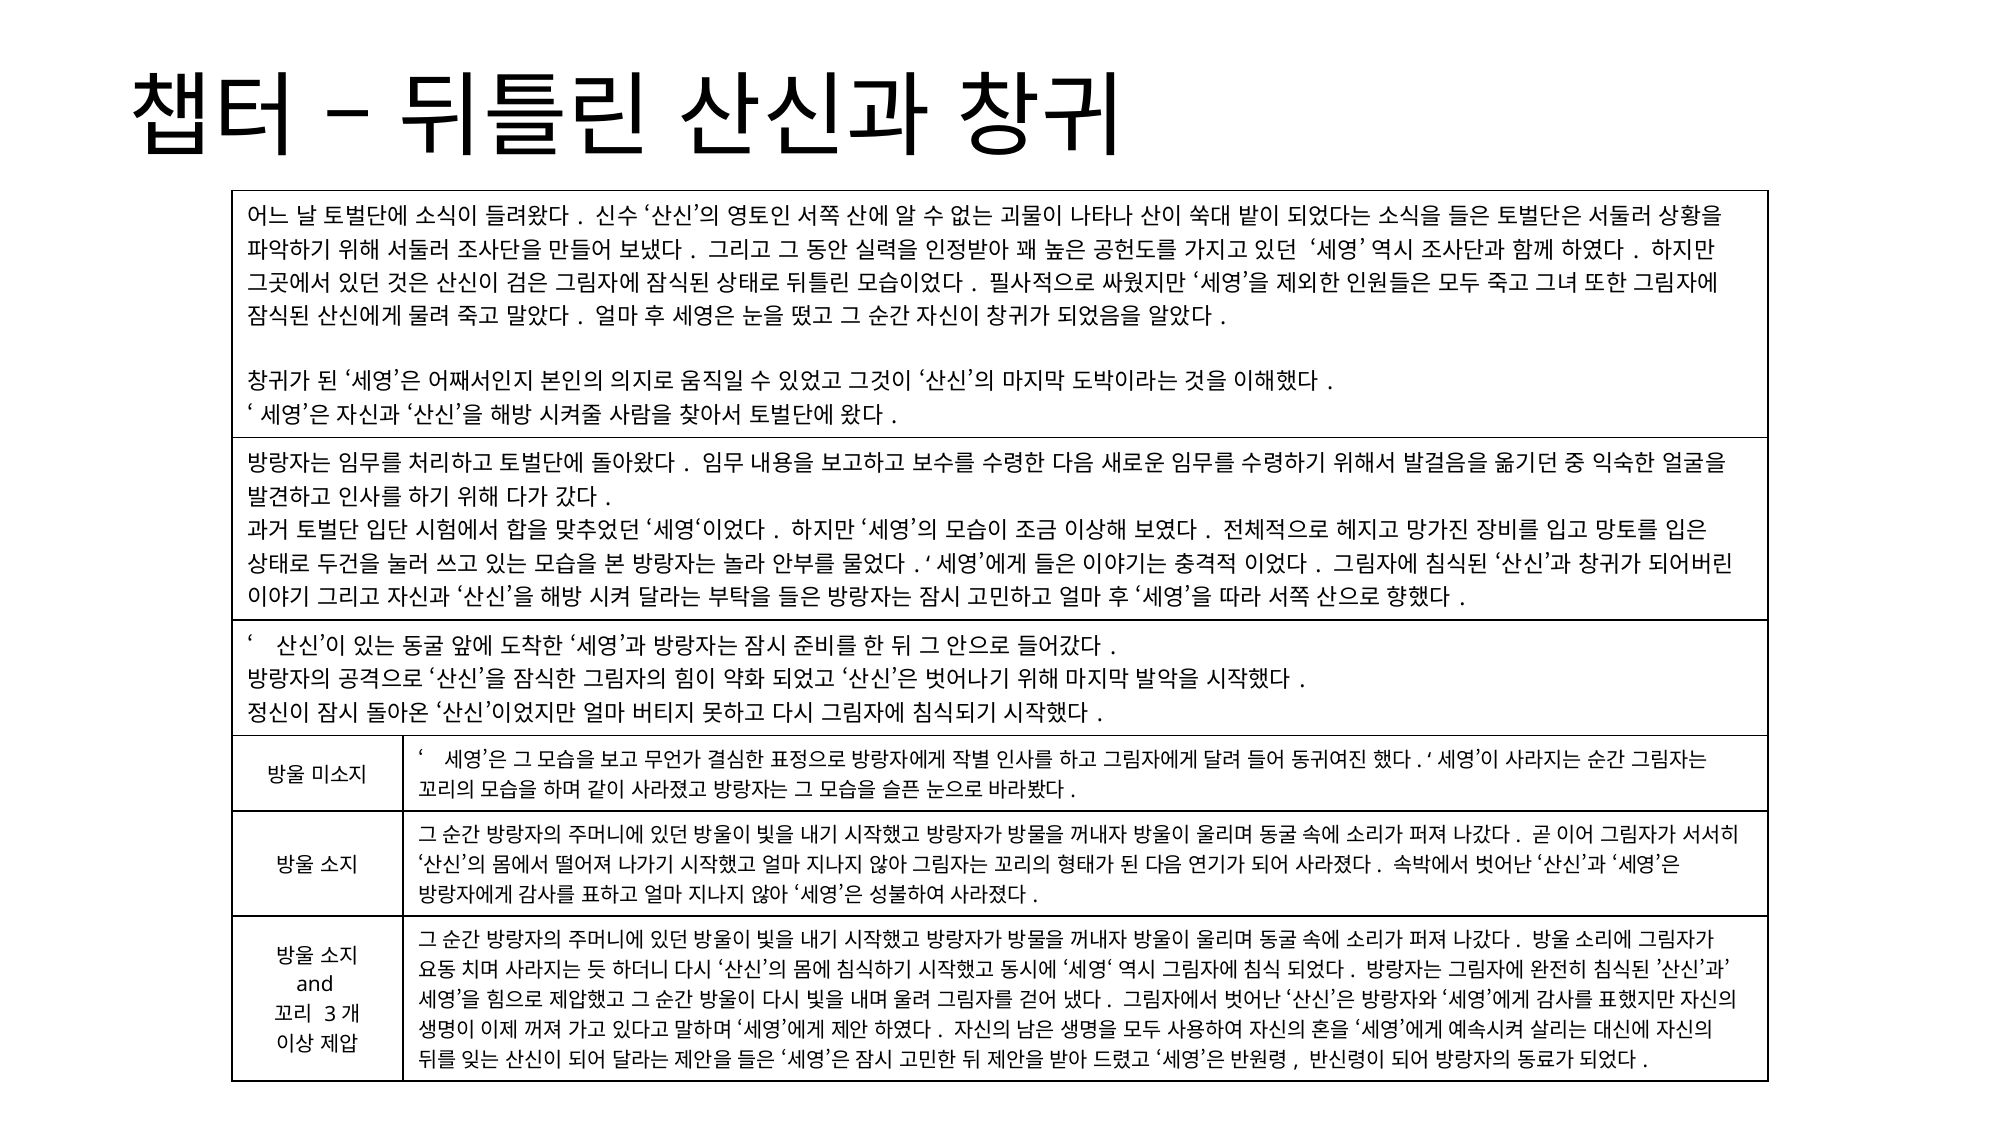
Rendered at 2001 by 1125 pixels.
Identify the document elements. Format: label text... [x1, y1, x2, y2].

table_cell 그 순간 방랑자의 주머니에 있던 방울이 빛을 내기 시작했고 방랑자가 방물을 꺼내자 방울이 울리며 동굴 속에 소리가 퍼져 나갔다. 방울 소리에 그림자가 요동 치며 사라지는 듯 하더니 다시 ‘산신’의 몸에 침식하기 시작했고 동시에 ‘세영‘ 역시 그림자에 침식 되었다. 방랑자는 그림자에 완전히 침식된 ’산신’과’세영’을 힘으로 제압했고 그 순간 방울이 다시 빛을 내며 울려 그림자를 걷어 냈다. 그림자에서 벗어난 ‘산신’은 방랑자와 ‘세영’에게 감사를 표했지만 자신의 생명이 이제 꺼져 가고 있다고 말하며 ‘세영’에게 제안 하였다. 자신의 남은 생명을 모두 사용하여 자신의 혼을 ‘세영’에게 예속시켜 살리는 대신에 자신의 뒤를 잊는 산신이 되어 달라는 제안을 들은 ‘세영’은 잠시 고민한 뒤 제안을 받아 드렸고 ‘세영’은 반원령, 반신령이 되어 방랑자의 동료가 되었다. [404, 917, 1767, 1080]
table_cell 방랑자는 임무를 처리하고 토벌단에 돌아왔다. 임무 내용을 보고하고 보수를 수령한 다음 새로운 임무를 수령하기 위해서 발걸음을 옮기던 중 익숙한 얼굴을 발견하고 인사를 하기 위해 다가 갔다. 과거 토벌단 입단 시험에서 합을 맞추었던 ‘세영‘이었다. 하지만 ‘세영’의 모습이 조금 이상해 보였다. 전체적으로 헤지고 망가진 장비를 입고 망토를 입은 상태로 두건을 눌러 쓰고 있는 모습을 본 방랑자는 놀라 안부를 물었다. ‘세영’에게 들은 이야기는 충격적 이었다. 그림자에 침식된 ‘산신’과 창귀가 되어버린 이야기 그리고 자신과 ‘산신’을 해방 시켜 달라는 부탁을 들은 방랑자는 잠시 고민하고 얼마 후 ‘세영’을 따라 서쪽 산으로 향했다. [233, 438, 1767, 619]
table_cell 방울 소지 [233, 812, 402, 915]
table_cell ‘산신’이 있는 동굴 앞에 도착한 ‘세영’과 방랑자는 잠시 준비를 한 뒤 그 안으로 들어갔다. 방랑자의 공격으로 ‘산신’을 잠식한 그림자의 힘이 약화 되었고 ‘산신’은 벗어나기 위해 마지막 발악을 시작했다. 정신이 잠시 돌아온 ‘산신’이었지만 얼마 버티지 못하고 다시 그림자에 침식되기 시작했다. [233, 621, 1767, 735]
table_cell 방울 미소지 [233, 736, 402, 810]
table_cell ‘세영’은 그 모습을 보고 무언가 결심한 표정으로 방랑자에게 작별 인사를 하고 그림자에게 달려 들어 동귀여진 했다. ‘세영’이 사라지는 순간 그림자는 꼬리의 모습을 하며 같이 사라졌고 방랑자는 그 모습을 슬픈 눈으로 바라봤다. [404, 736, 1767, 810]
table_header 어느 날 토벌단에 소식이 들려왔다. 신수 ‘산신’의 영토인 서쪽 산에 알 수 없는 괴물이 나타나 산이 쑥대 밭이 되었다는 소식을 들은 토벌단은 서둘러 상황을 파악하기 위해 서둘러 조사단을 만들어 보냈다. 그리고 그 동안 실력을 인정받아 꽤 높은 공헌도를 가지고 있던 ‘세영’ 역시 조사단과 함께 하였다. 하지만 그곳에서 있던 것은 산신이 검은 그림자에 잠식된 상태로 뒤틀린 모습이었다. 필사적으로 싸웠지만 ‘세영’을 제외한 인원들은 모두 죽고 그녀 또한 그림자에 잠식된 산신에게 물려 죽고 말았다. 얼마 후 세영은 눈을 떴고 그 순간 자신이 창귀가 되었음을 알았다. 창귀가 된 ‘세영’은 어째서인지 본인의 의지로 움직일 수 있었고 그것이 ‘산신’의 마지막 도박이라는 것을 이해했다. ‘세영’은 자신과 ‘산신’을 해방 시켜줄 사람을 찾아서 토벌단에 왔다. [233, 191, 1767, 437]
table_cell 그 순간 방랑자의 주머니에 있던 방울이 빛을 내기 시작했고 방랑자가 방물을 꺼내자 방울이 울리며 동굴 속에 소리가 퍼져 나갔다. 곧 이어 그림자가 서서히 ‘산신’의 몸에서 떨어져 나가기 시작했고 얼마 지나지 않아 그림자는 꼬리의 형태가 된 다음 연기가 되어 사라졌다. 속박에서 벗어난 ‘산신’과 ‘세영’은 방랑자에게 감사를 표하고 얼마 지나지 않아 ‘세영’은 성불하여 사라졌다. [404, 812, 1767, 915]
table_cell 방울 소지 and 꼬리 3개 이상 제압 [233, 917, 402, 1080]
title 챕터 – 뒤틀린 산신과 창귀 [114, 47, 1886, 190]
